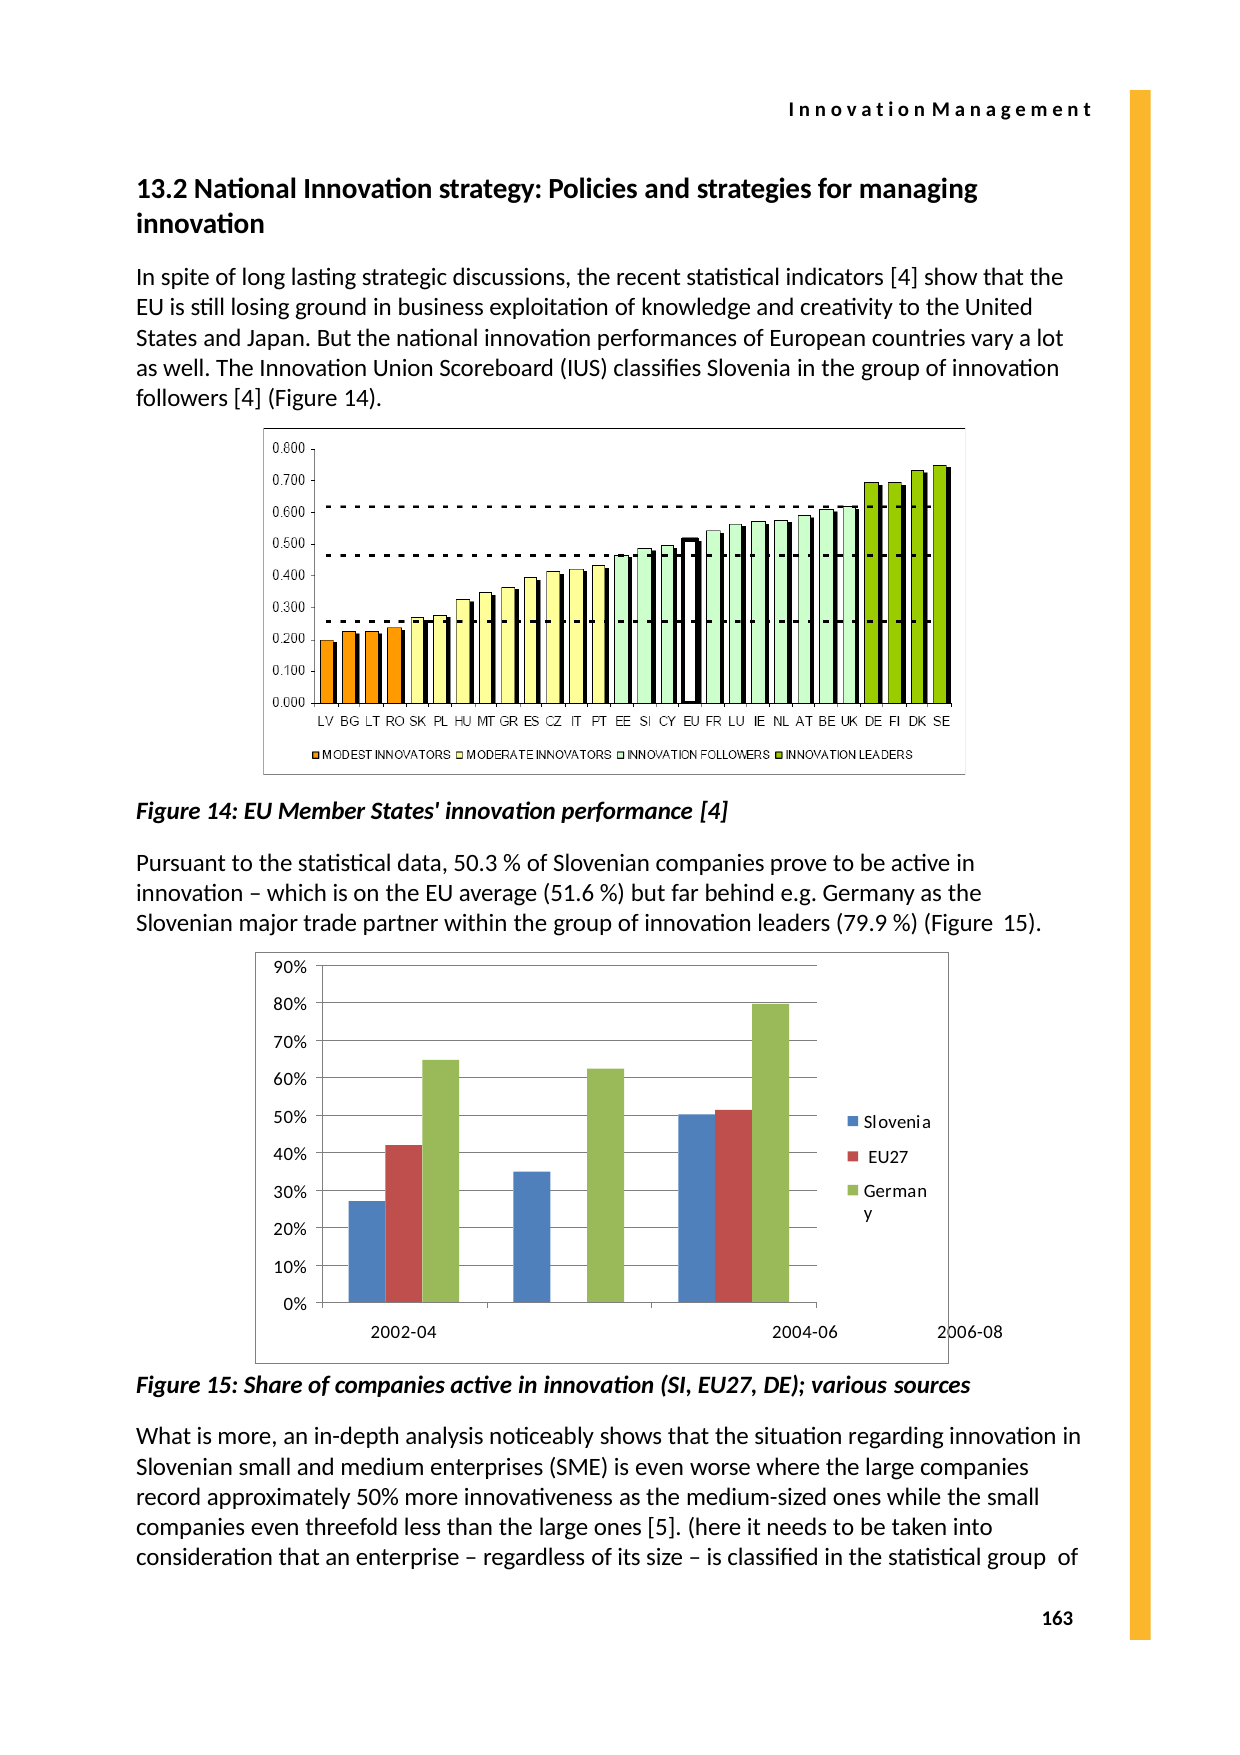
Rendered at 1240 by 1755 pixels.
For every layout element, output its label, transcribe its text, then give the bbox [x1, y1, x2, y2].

text_box I n n o v a t i o n M a n a g e m e n t 13.2 National Innovation strategy: Policies and strategies for managing innovation In spite of long lasting strategic discussions, the recent statistical indicators [4] show that the EU is still losing ground in business exploitation of knowledge and creativity to the United States and Japan. But the national innovation performances of European countries vary a lot as well. The Innovation Union Scoreboard (IUS) classifies Slovenia in the group of innovation followers [4] (Figure 14). [133, 93, 1092, 412]
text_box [255, 951, 949, 1364]
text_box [847, 1115, 859, 1196]
text_box [1129, 90, 1151, 1640]
text_box [263, 428, 966, 775]
text_box 20% 10% 0% 2002-04 2004-06 2006-08 Figure 15: Share of companies active in innovation (SI, EU27, DE); various sources What is more, an in-depth analysis noticeably shows that the situation regarding innovation in Slovenian small and medium enterprises (SME) is even worse where the large companies record approximately 50% more innovativeness as the medium-sized ones while the small companies even threefold less than the large ones [5]. (here it needs to be taken into consideration that an enterprise – regardless of its size – is classified in the statistical group of 163 [133, 1214, 1095, 1629]
text_box Figure 14: EU Member States' innovation performance [4] Pursuant to the statistical data, 50.3 % of Slovenian companies prove to be active in innovation – which is on the EU average (51.6 %) but far behind e.g. Germany as the Slovenian major trade partner within the group of innovation leaders (79.9 %) (Figure 15). [133, 792, 1051, 937]
